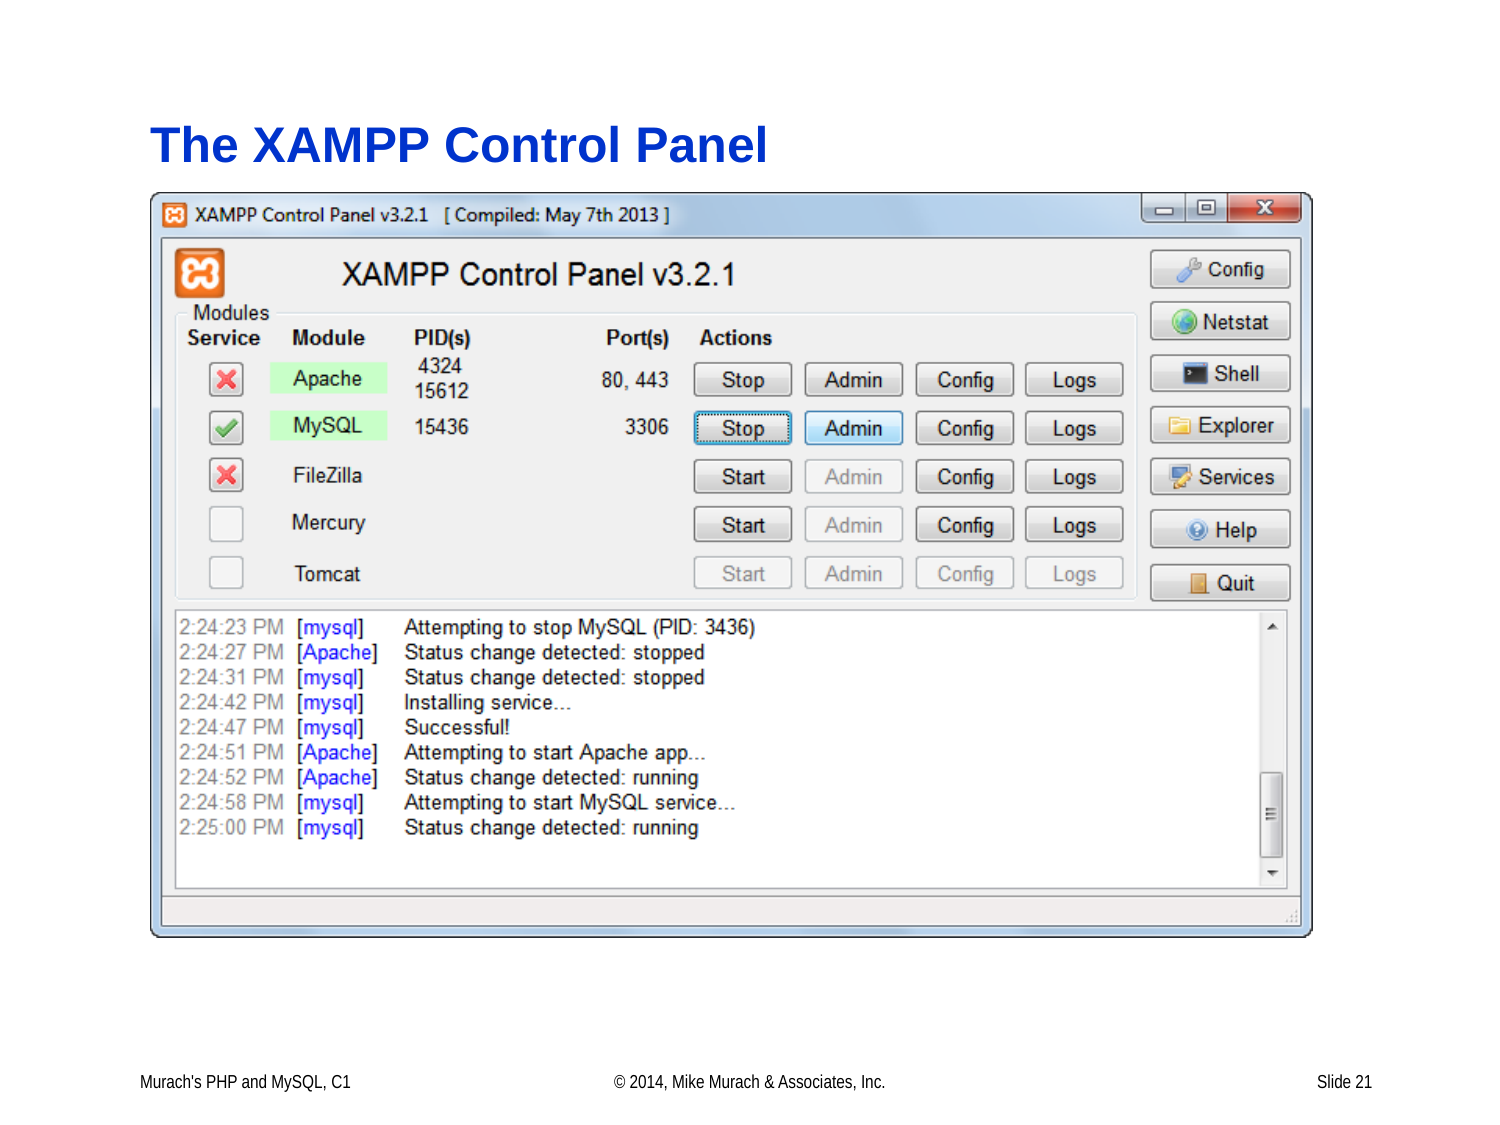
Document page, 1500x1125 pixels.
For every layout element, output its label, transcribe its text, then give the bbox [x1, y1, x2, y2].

slide_number Murach's PHP and MySQL, C1 [125, 1025, 450, 1100]
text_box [149, 114, 1348, 212]
slide_number Slide 21 [1074, 1025, 1388, 1100]
picture [149, 212, 1313, 938]
footer © 2014, Mike Murach & Associates, Inc. [474, 1025, 1025, 1100]
